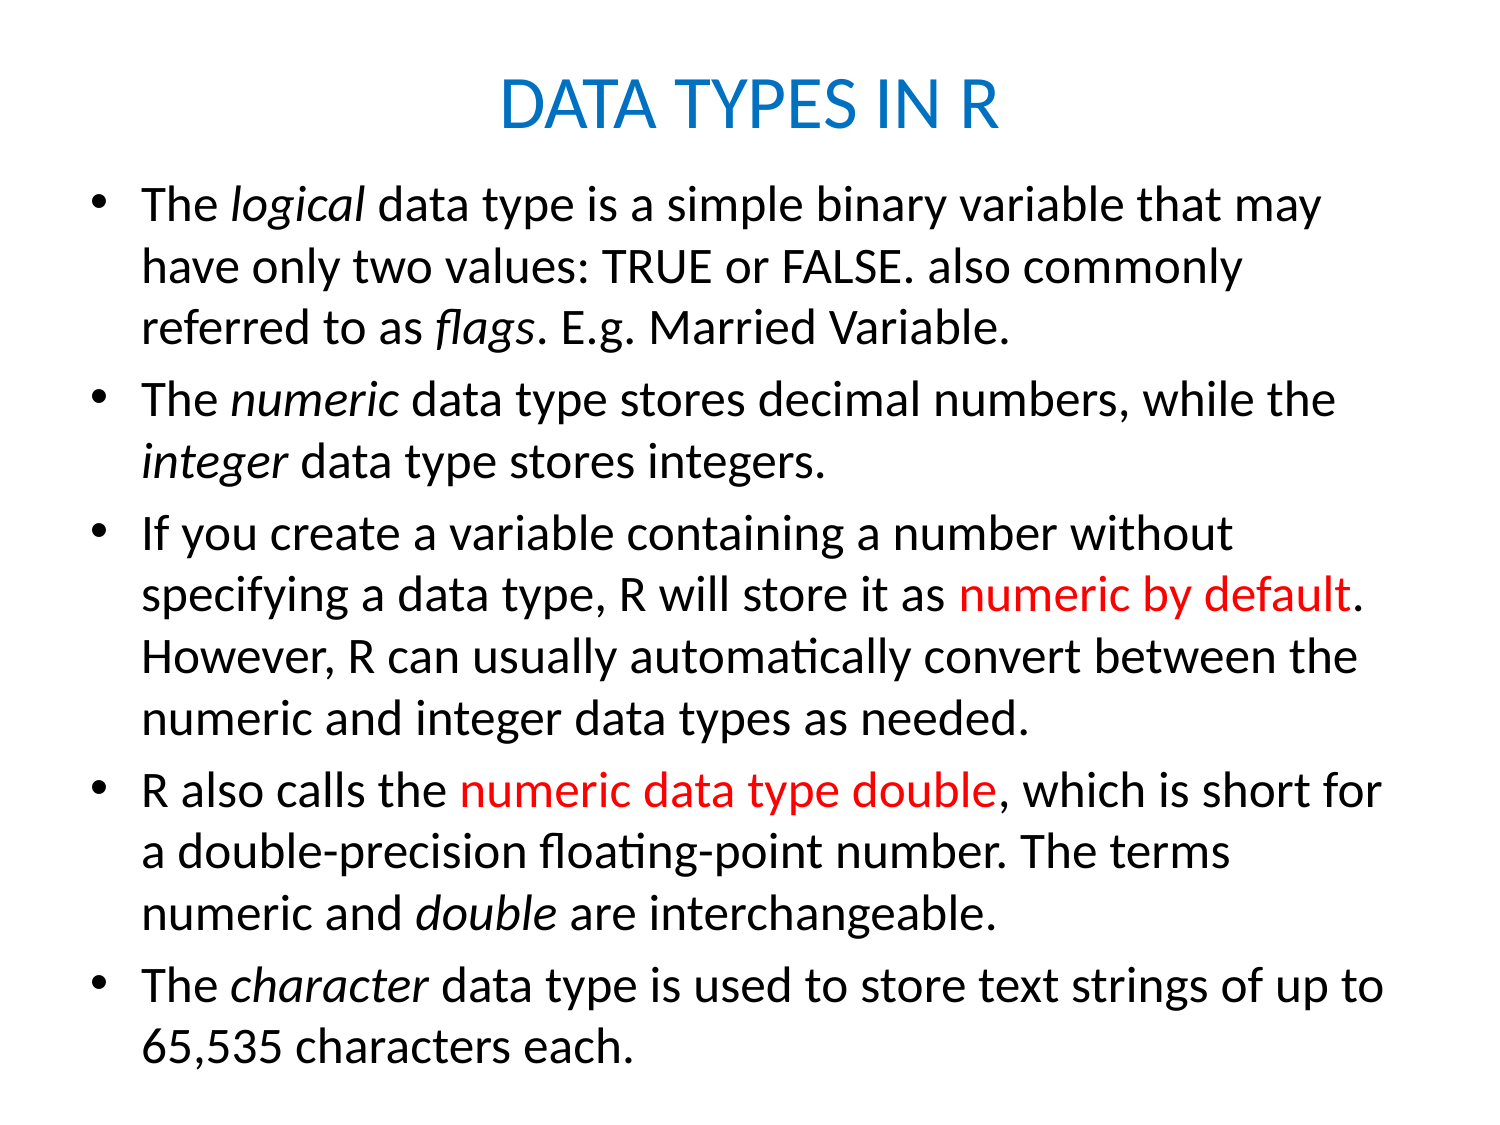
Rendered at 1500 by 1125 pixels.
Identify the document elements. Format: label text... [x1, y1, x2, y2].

title DATA TYPES IN R [75, 45, 1425, 162]
list The logical data type is a simple binary variable that may have only two values: TRUE or FALSE. also commonly referred to as flags. E.g. Married Variable. The numeric data type stores decimal numbers, while the integer data type stores integers. If you create a variable containing a number without specifying a data type, R will store it as numeric by default. However, R can usually automatically convert between the numeric and integer data types as needed. R also calls the numeric data type double, which is short for a double-precision floating-point number. The terms numeric and double are interchangeable. The character data type is used to store text strings of up to 65,535 characters each. [75, 162, 1425, 1088]
